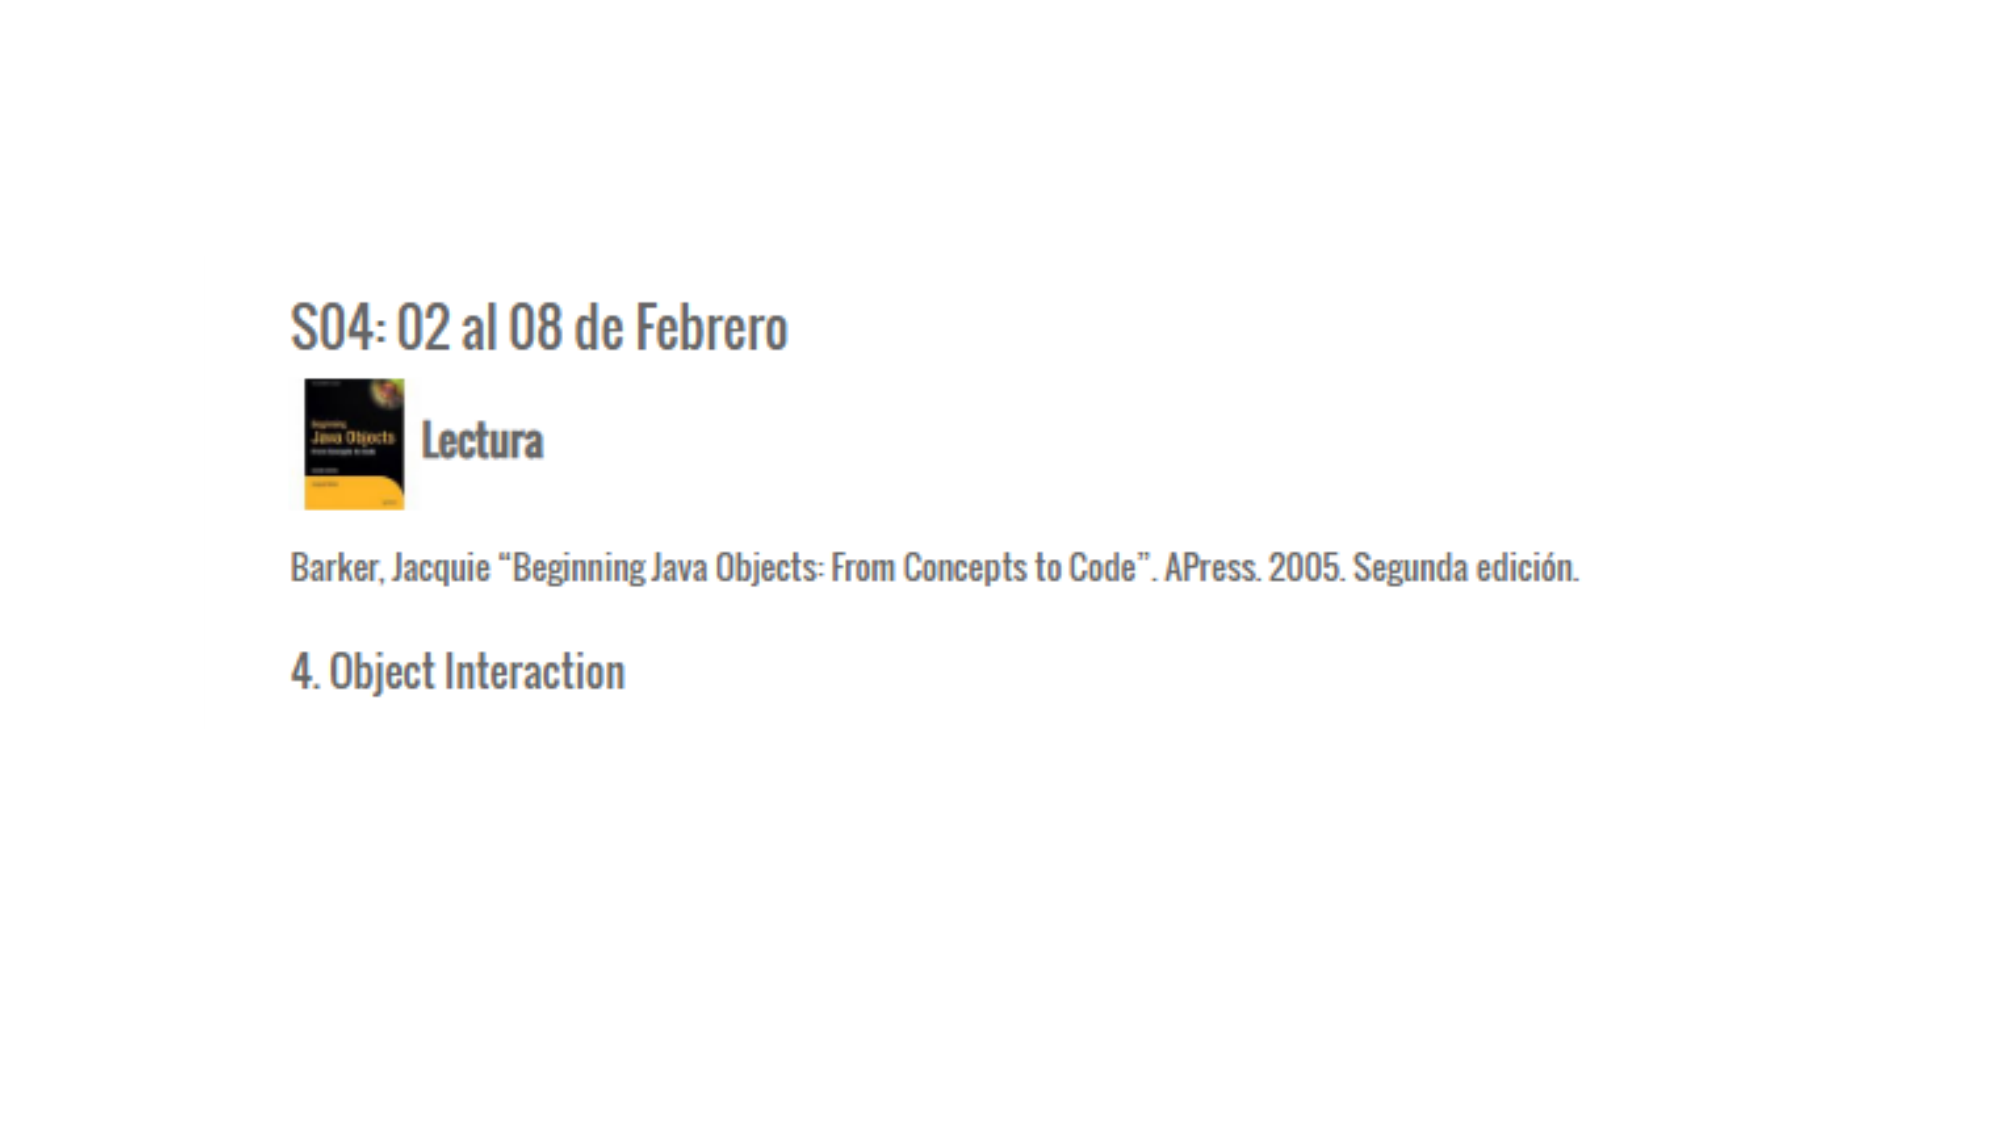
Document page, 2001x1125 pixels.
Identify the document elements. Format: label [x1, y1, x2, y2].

picture [203, 256, 1703, 729]
